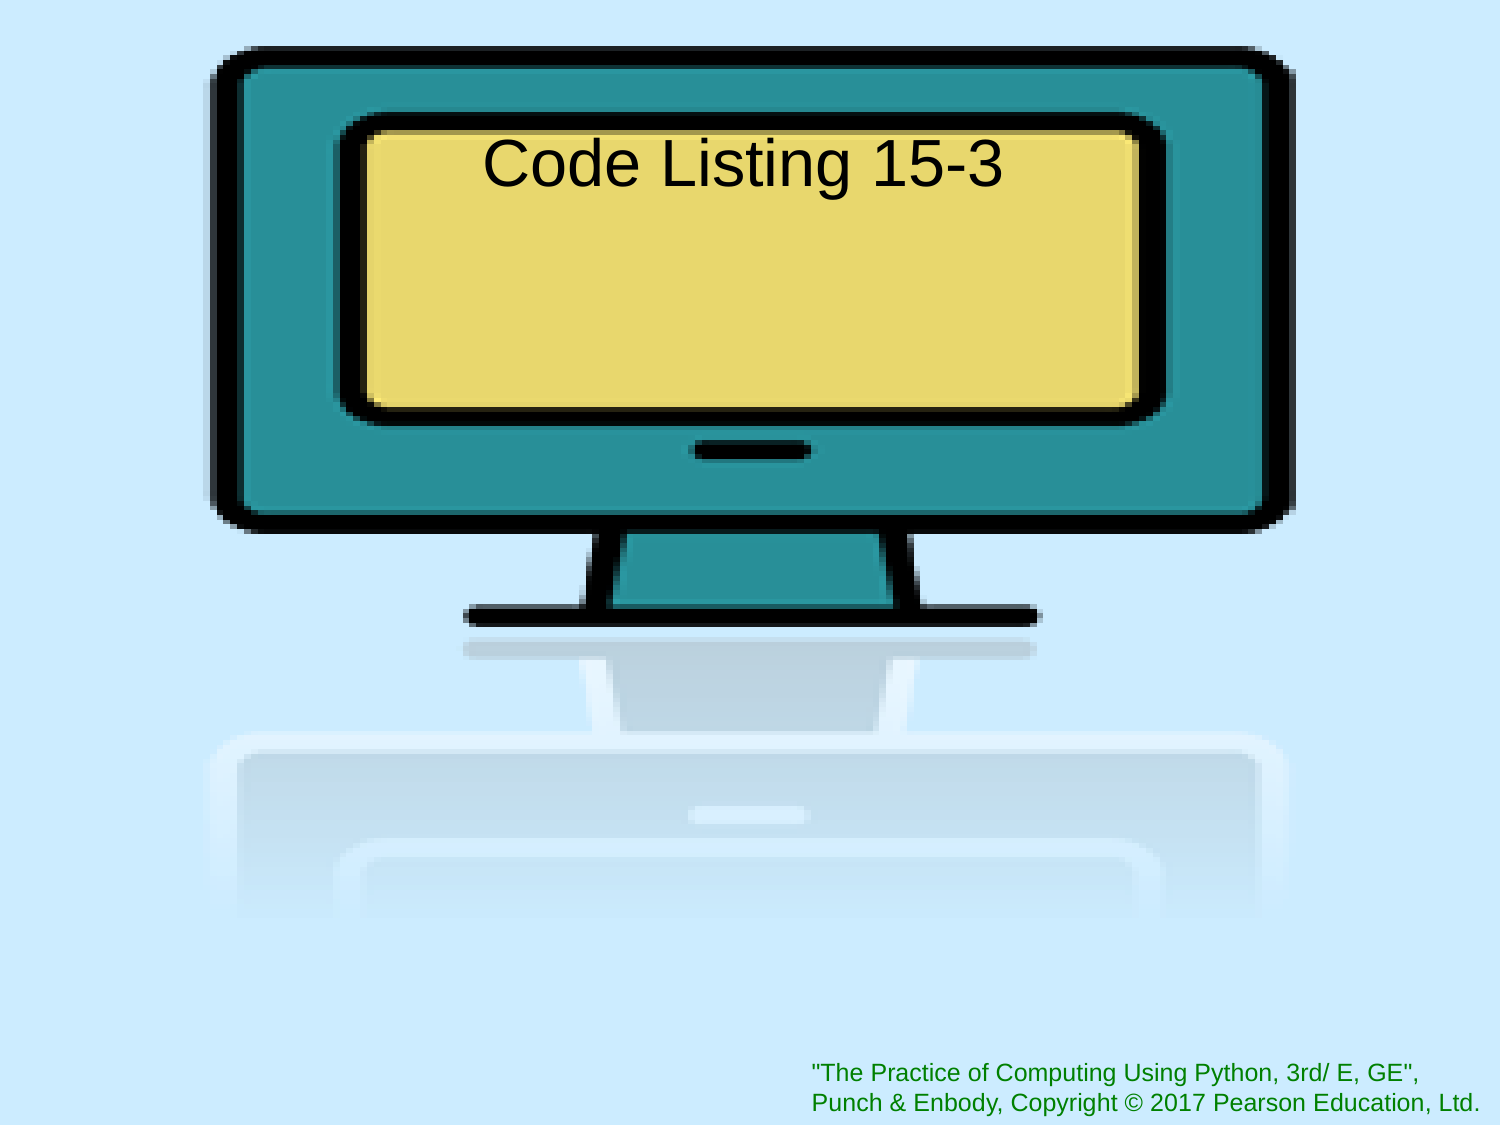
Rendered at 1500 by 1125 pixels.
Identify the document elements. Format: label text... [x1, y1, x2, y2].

subtitle Code Listing 15-3 [362, 112, 1125, 400]
picture [12, 0, 1488, 975]
